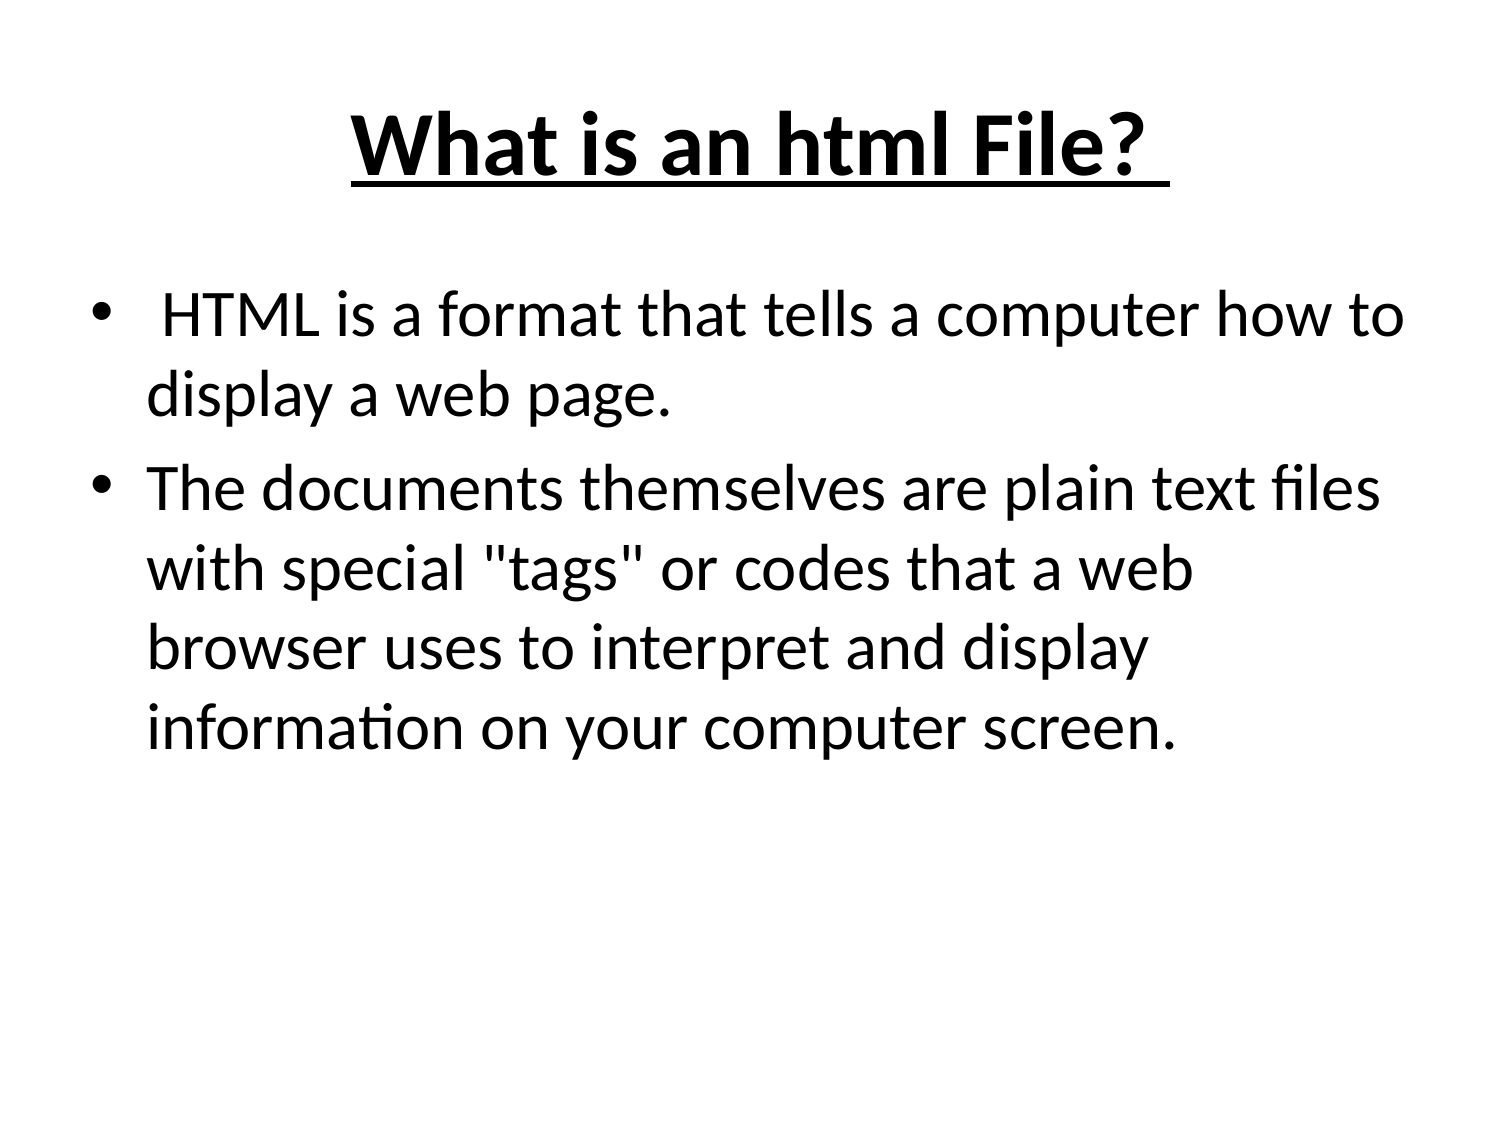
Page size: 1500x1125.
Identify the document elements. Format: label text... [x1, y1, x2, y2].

list HTML is a format that tells a computer how to display a web page. The documents themselves are plain text files with special "tags" or codes that a web browser uses to interpret and display information on your computer screen. [75, 262, 1425, 1005]
title What is an html File? [75, 45, 1425, 233]
